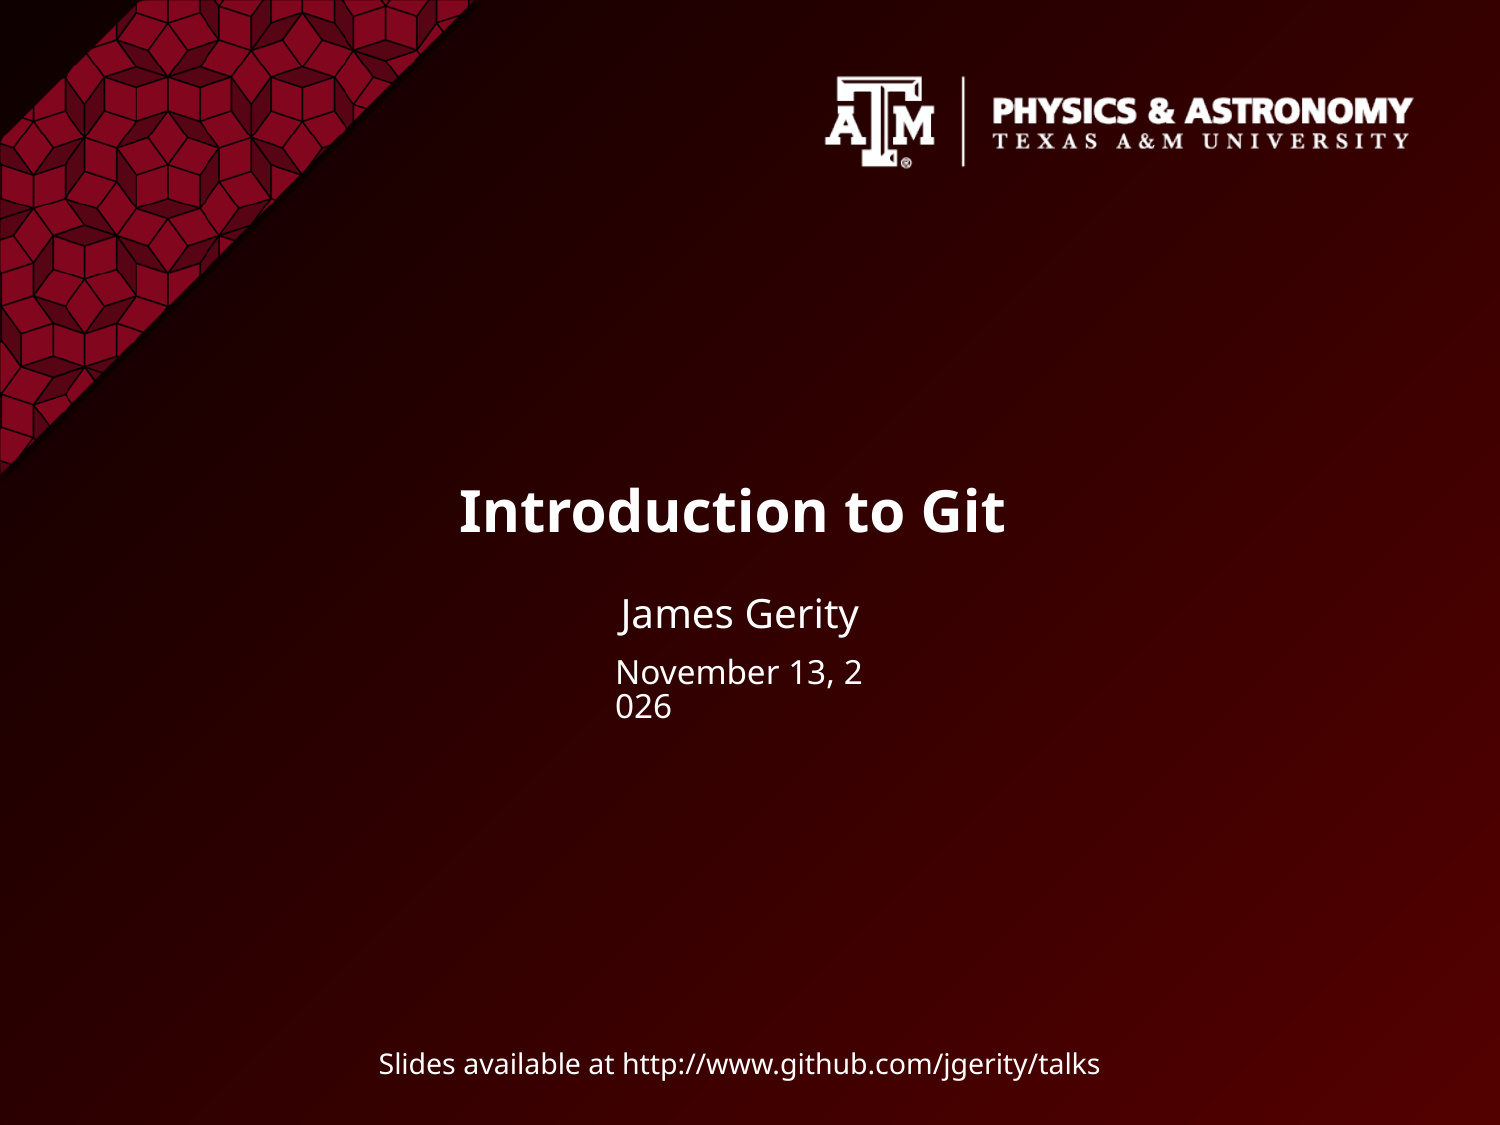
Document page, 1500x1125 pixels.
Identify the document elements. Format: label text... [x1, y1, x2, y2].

text_box February 4, 2016 [600, 644, 880, 719]
title Introduction to Git [300, 365, 1180, 654]
picture [0, 0, 484, 482]
text_box Slides available at http://www.github.com/jgerity/talks [337, 1038, 1143, 1113]
picture [739, 27, 1500, 219]
subtitle James Gerity [562, 580, 919, 645]
